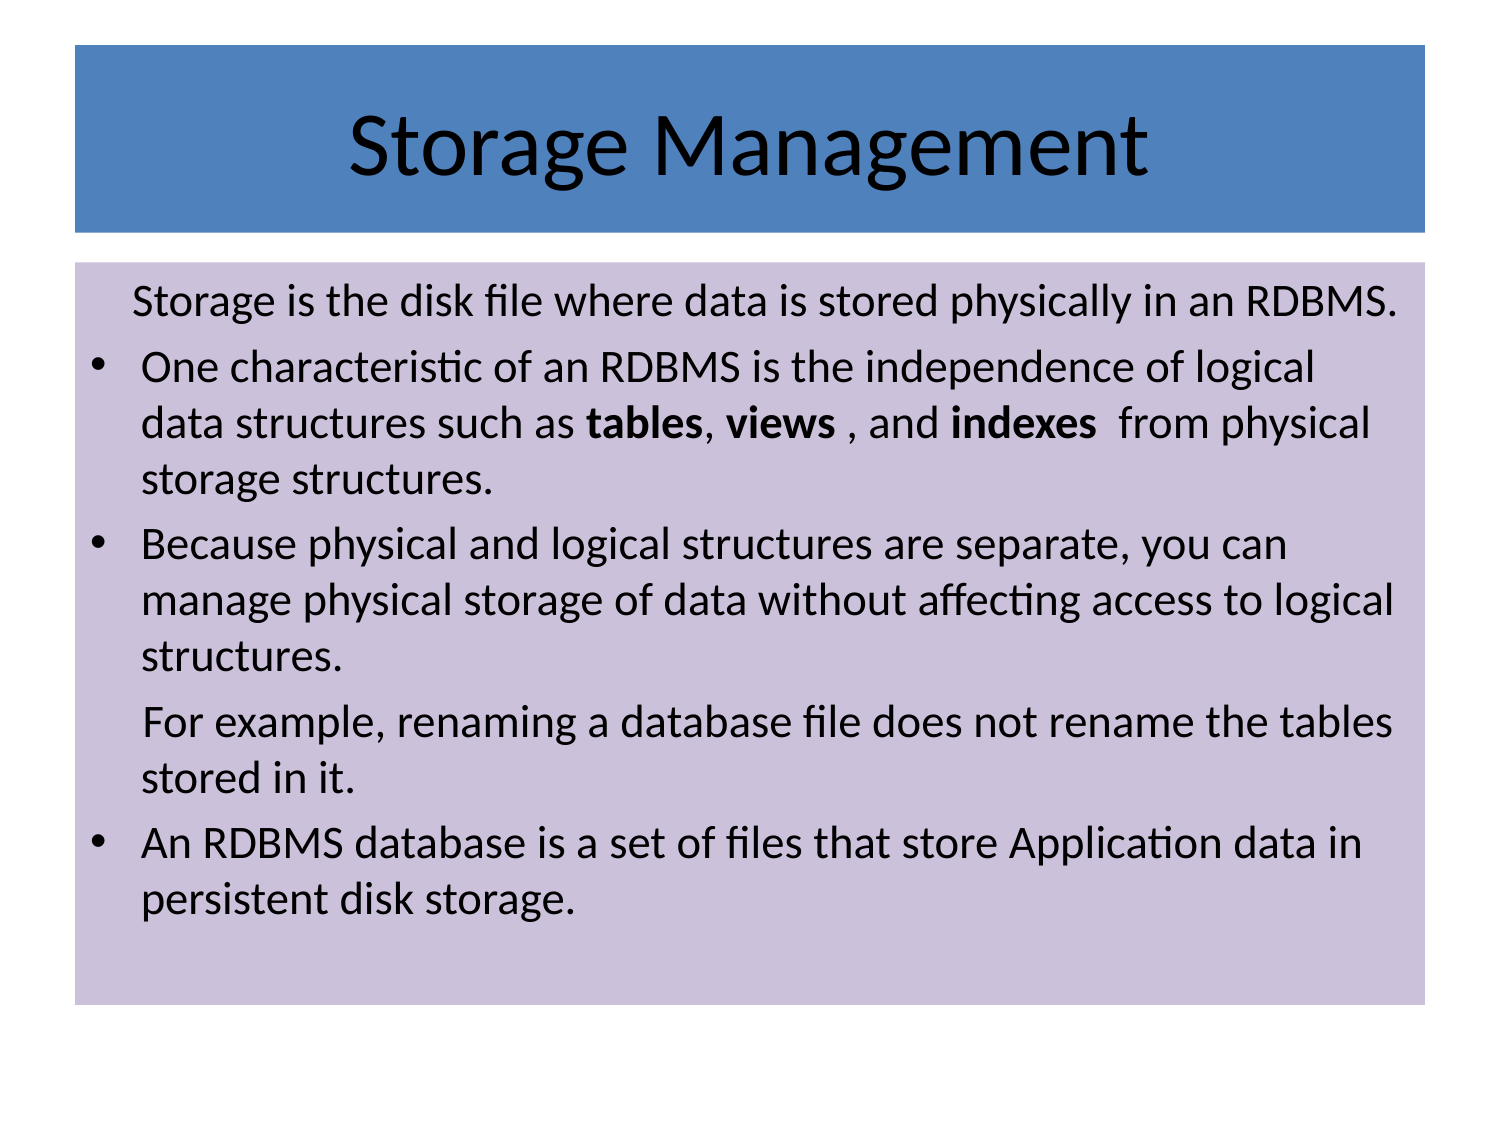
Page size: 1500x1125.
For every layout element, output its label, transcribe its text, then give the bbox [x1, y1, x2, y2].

list Storage is the disk file where data is stored physically in an RDBMS. One characteristic of an RDBMS is the independence of logical data structures such as tables, views , and indexes from physical storage structures. Because physical and logical structures are separate, you can manage physical storage of data without affecting access to logical structures. For example, renaming a database file does not rename the tables stored in it. An RDBMS database is a set of files that store Application data in persistent disk storage. [75, 262, 1425, 1005]
title Storage Management [75, 45, 1425, 233]
